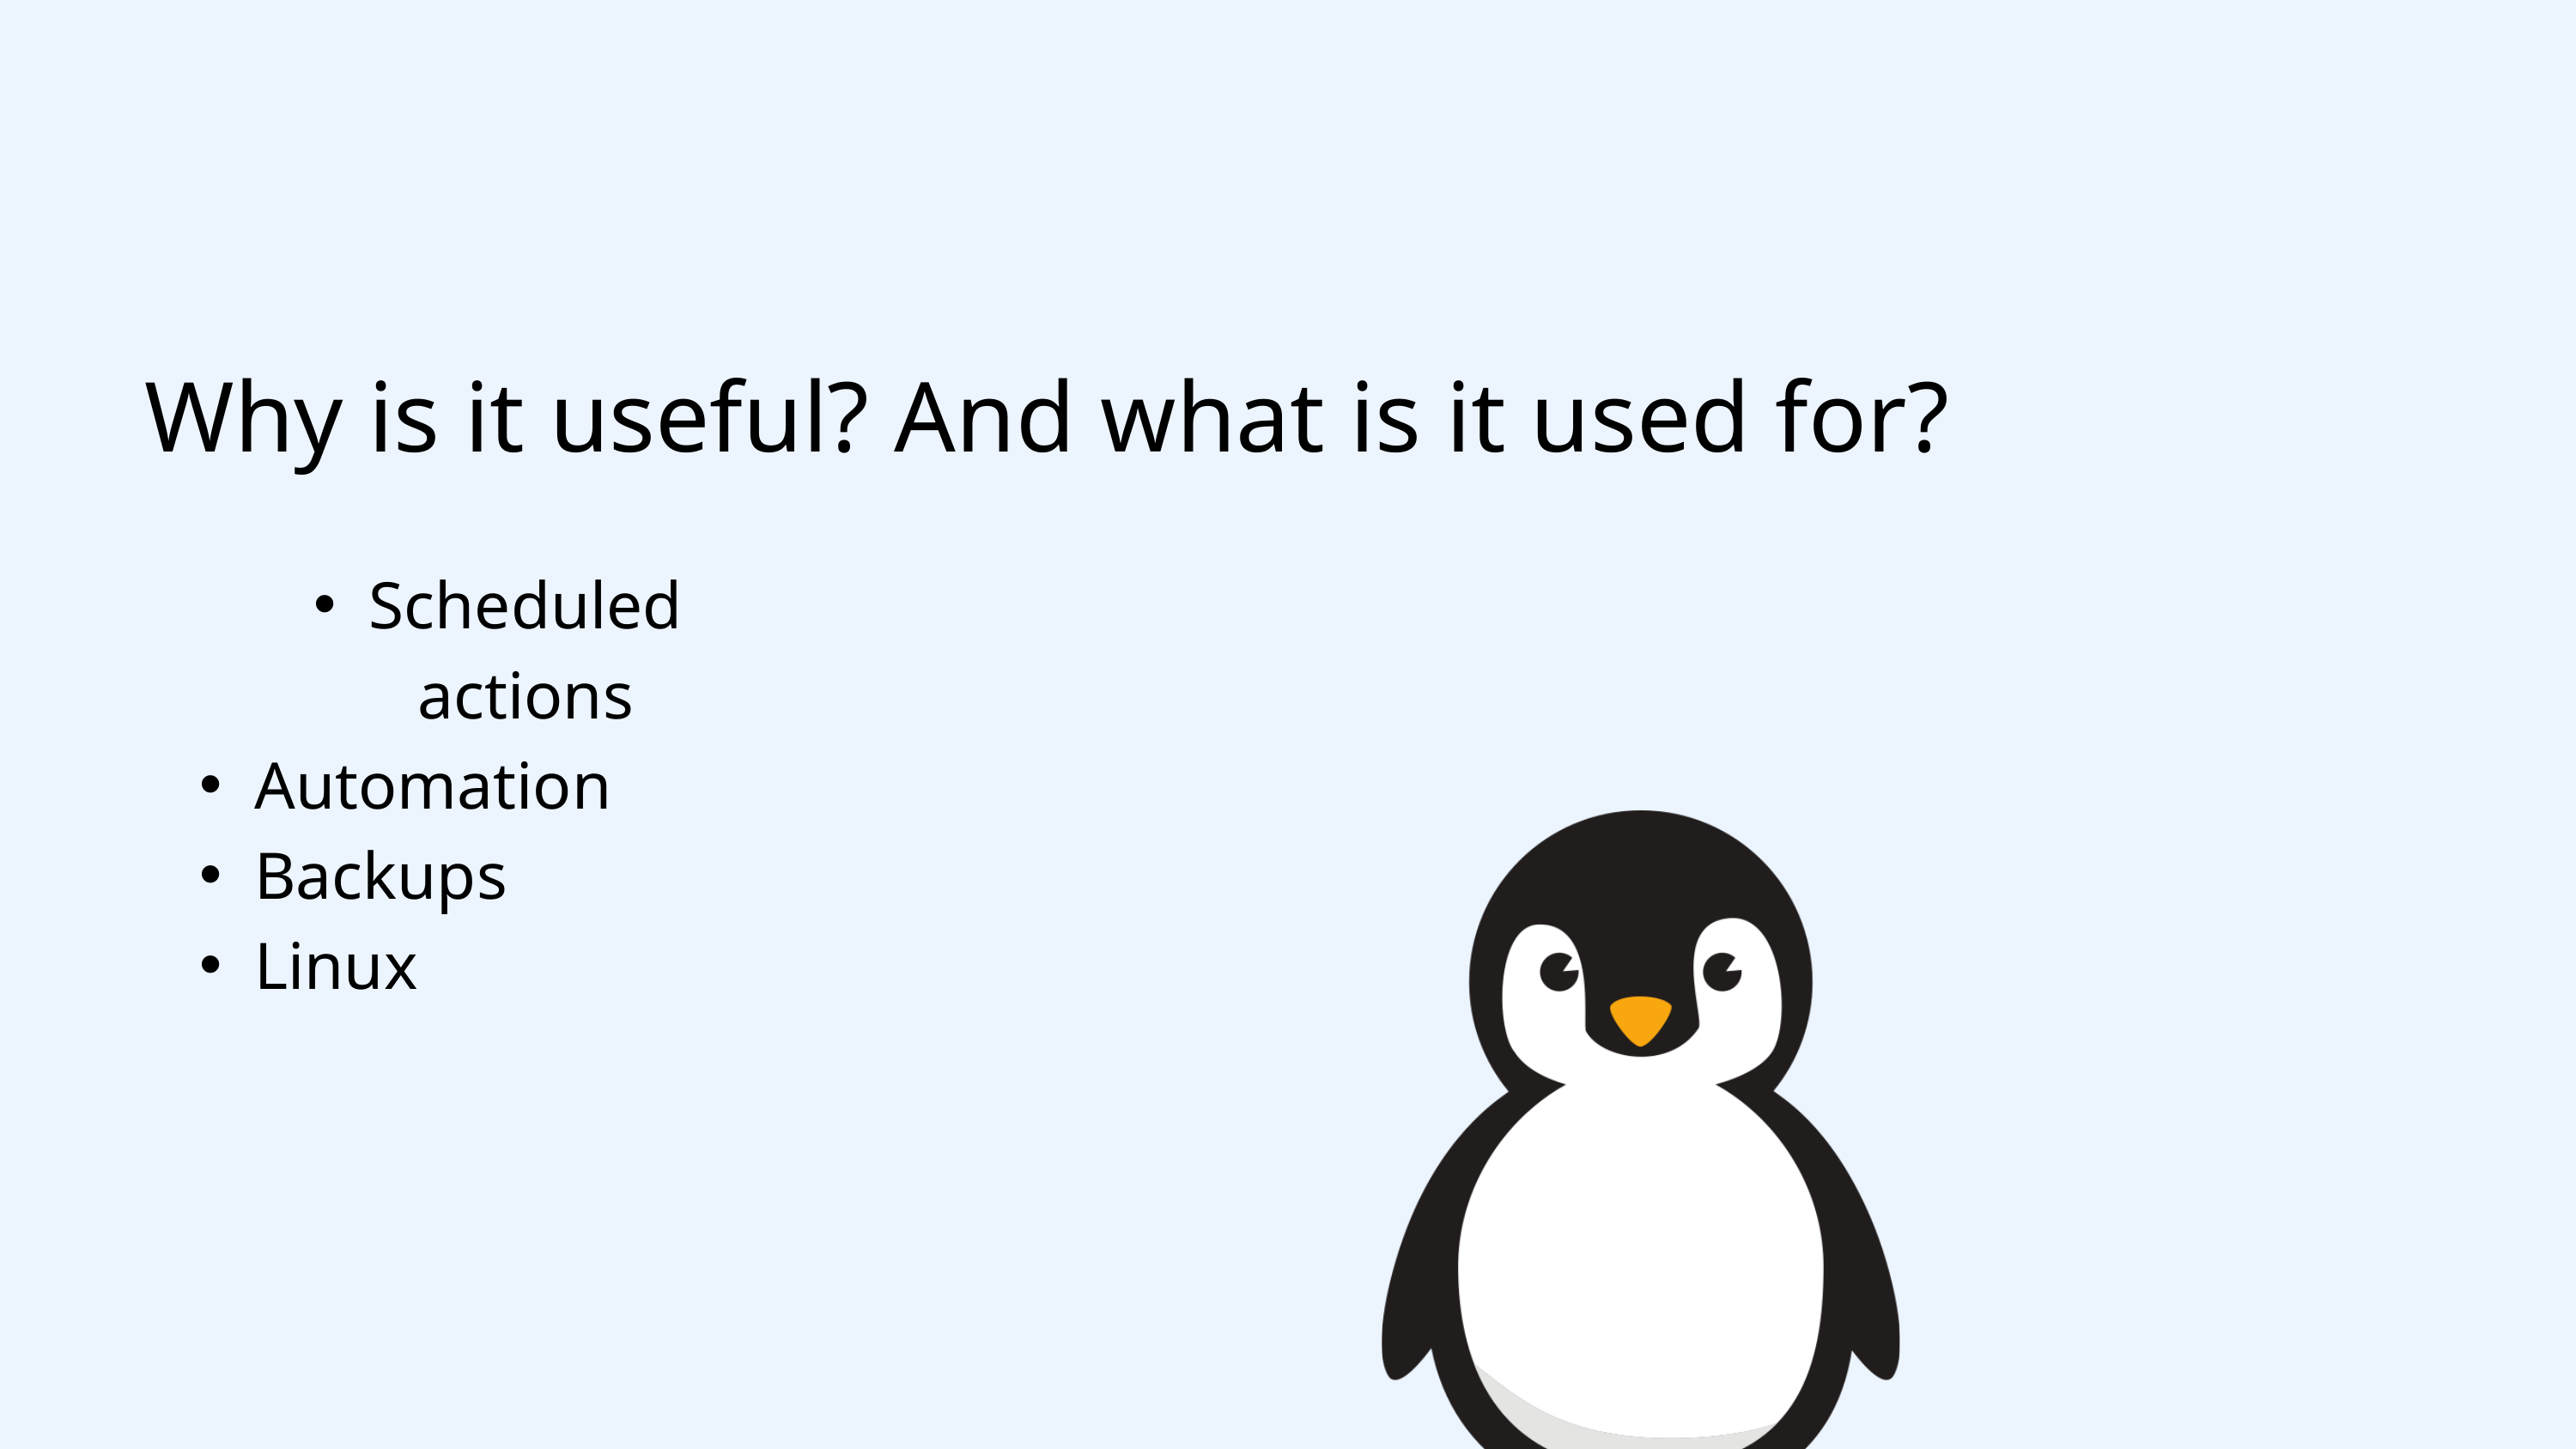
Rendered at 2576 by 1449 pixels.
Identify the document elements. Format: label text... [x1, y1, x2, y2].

text_box [1382, 810, 1900, 1449]
text_box Scheduled actions Automation Backups Linux [144, 551, 798, 1003]
text_box Why is it useful? And what is it used for? [144, 336, 2576, 472]
